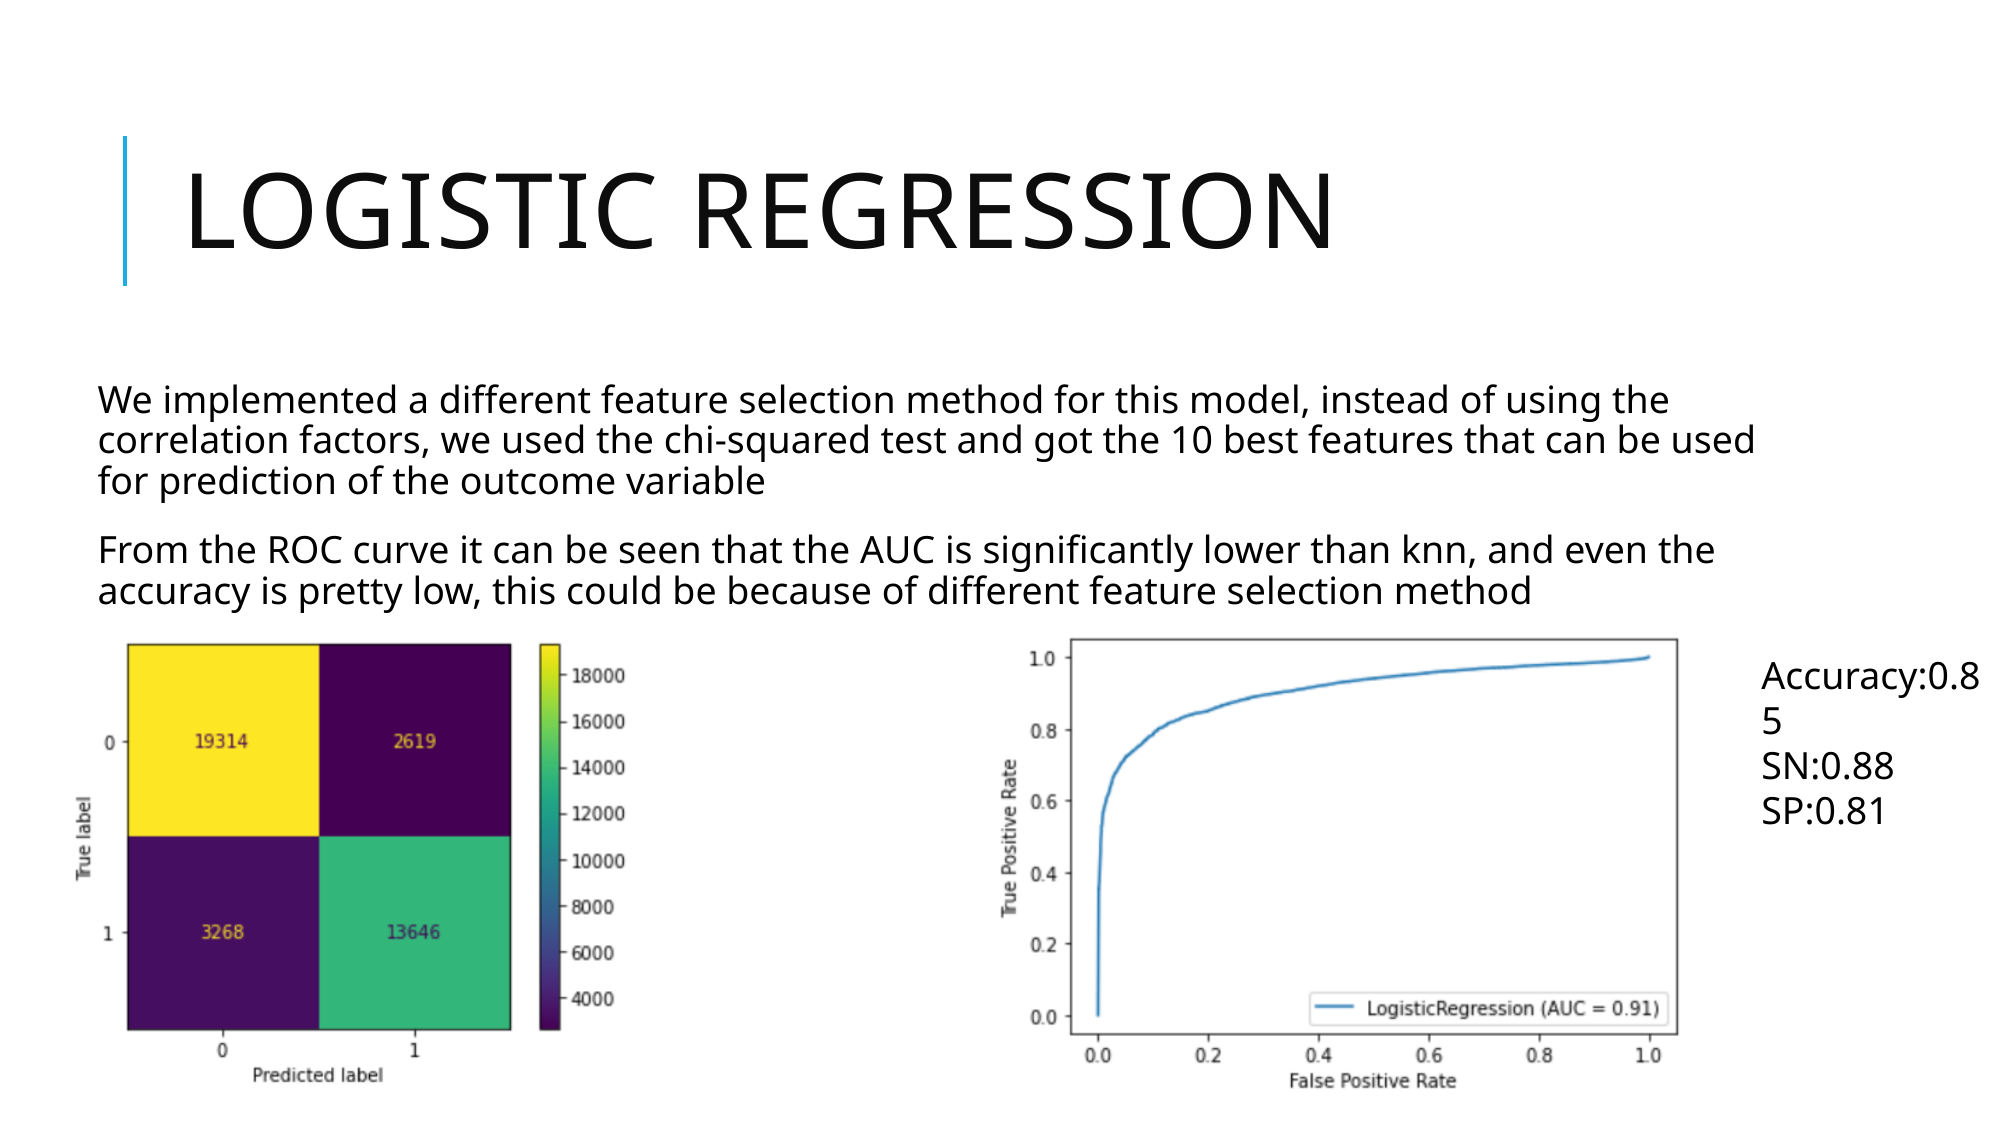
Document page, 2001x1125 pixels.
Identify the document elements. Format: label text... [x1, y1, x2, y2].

picture [74, 625, 651, 1110]
title Logistic Regression [168, 96, 1763, 299]
picture [981, 617, 1719, 1118]
text_box Accuracy:0.85 SN:0.88 SP:0.81 [1746, 644, 2000, 840]
list We implemented a different feature selection method for this model, instead of using the correlation factors, we used the chi-squared test and got the 10 best features that can be used for prediction of the outcome variable From the ROC curve it can be seen that the AUC is significantly lower than knn, and even the accuracy is pretty low, this could be because of different feature selection method [75, 299, 1800, 1014]
